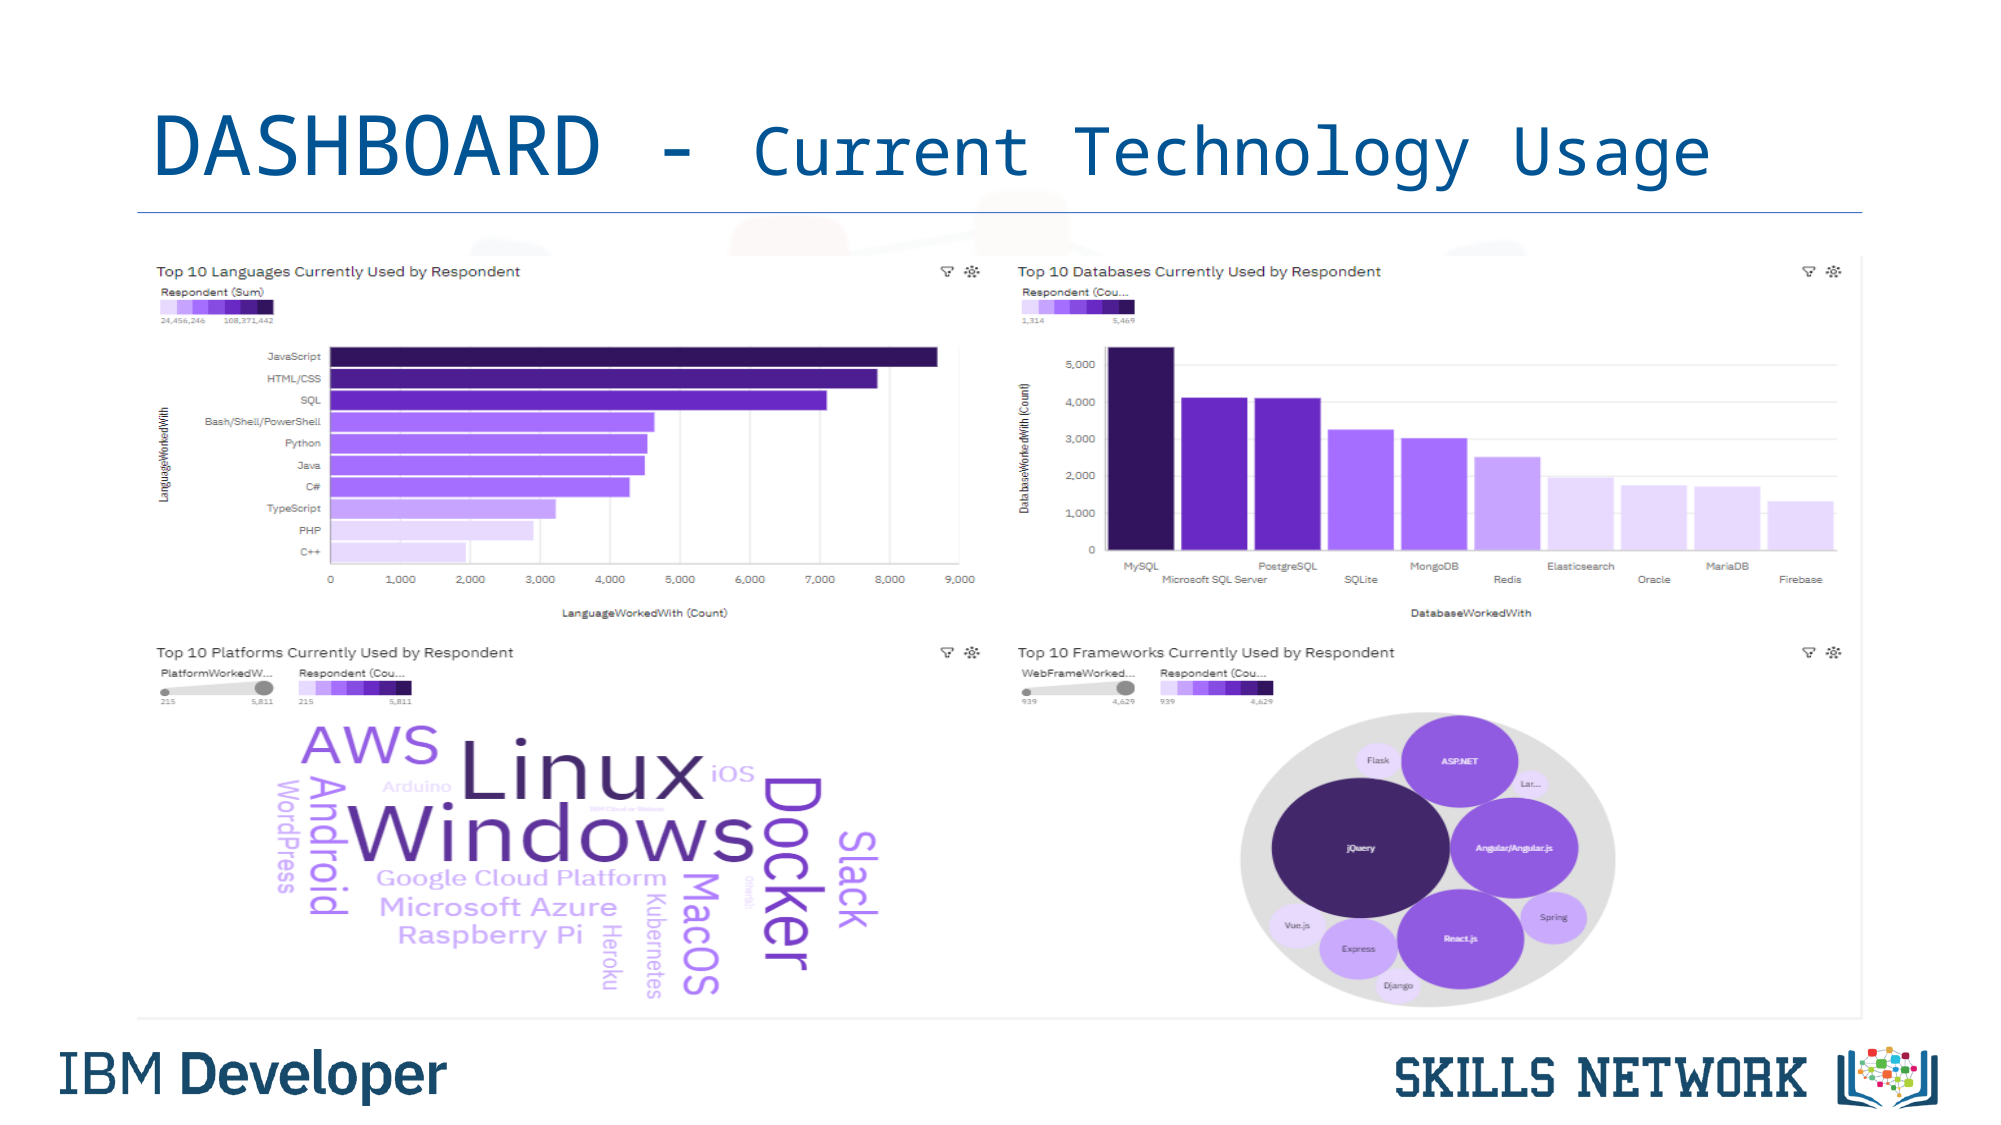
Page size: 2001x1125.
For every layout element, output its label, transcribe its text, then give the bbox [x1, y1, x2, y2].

picture [1390, 1045, 1945, 1111]
picture [137, 256, 1863, 1020]
title DASHBOARD - Current Technology Usage [137, 39, 1863, 256]
picture [55, 1045, 459, 1108]
